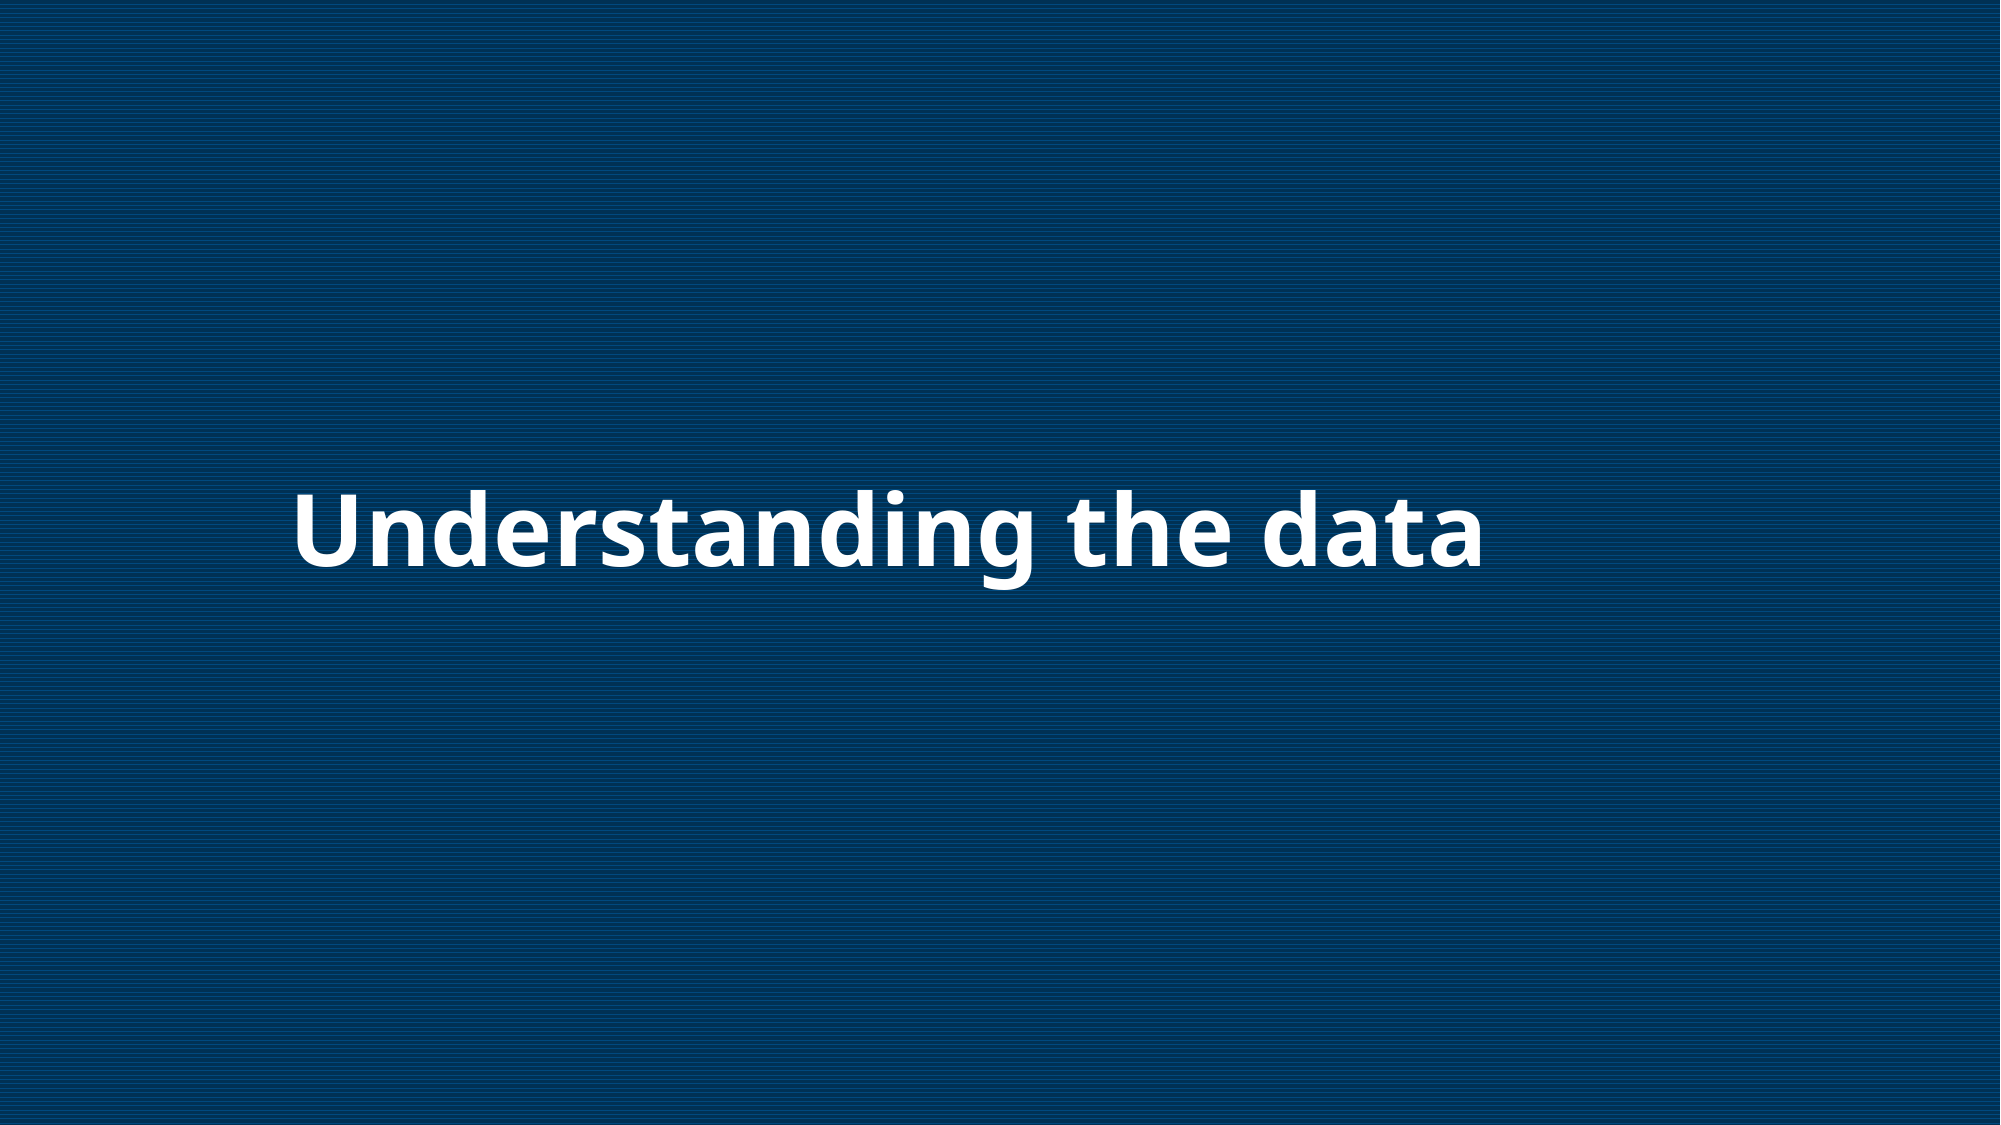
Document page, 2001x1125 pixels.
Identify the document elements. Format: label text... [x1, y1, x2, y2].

title Understanding the data [139, 480, 1640, 669]
